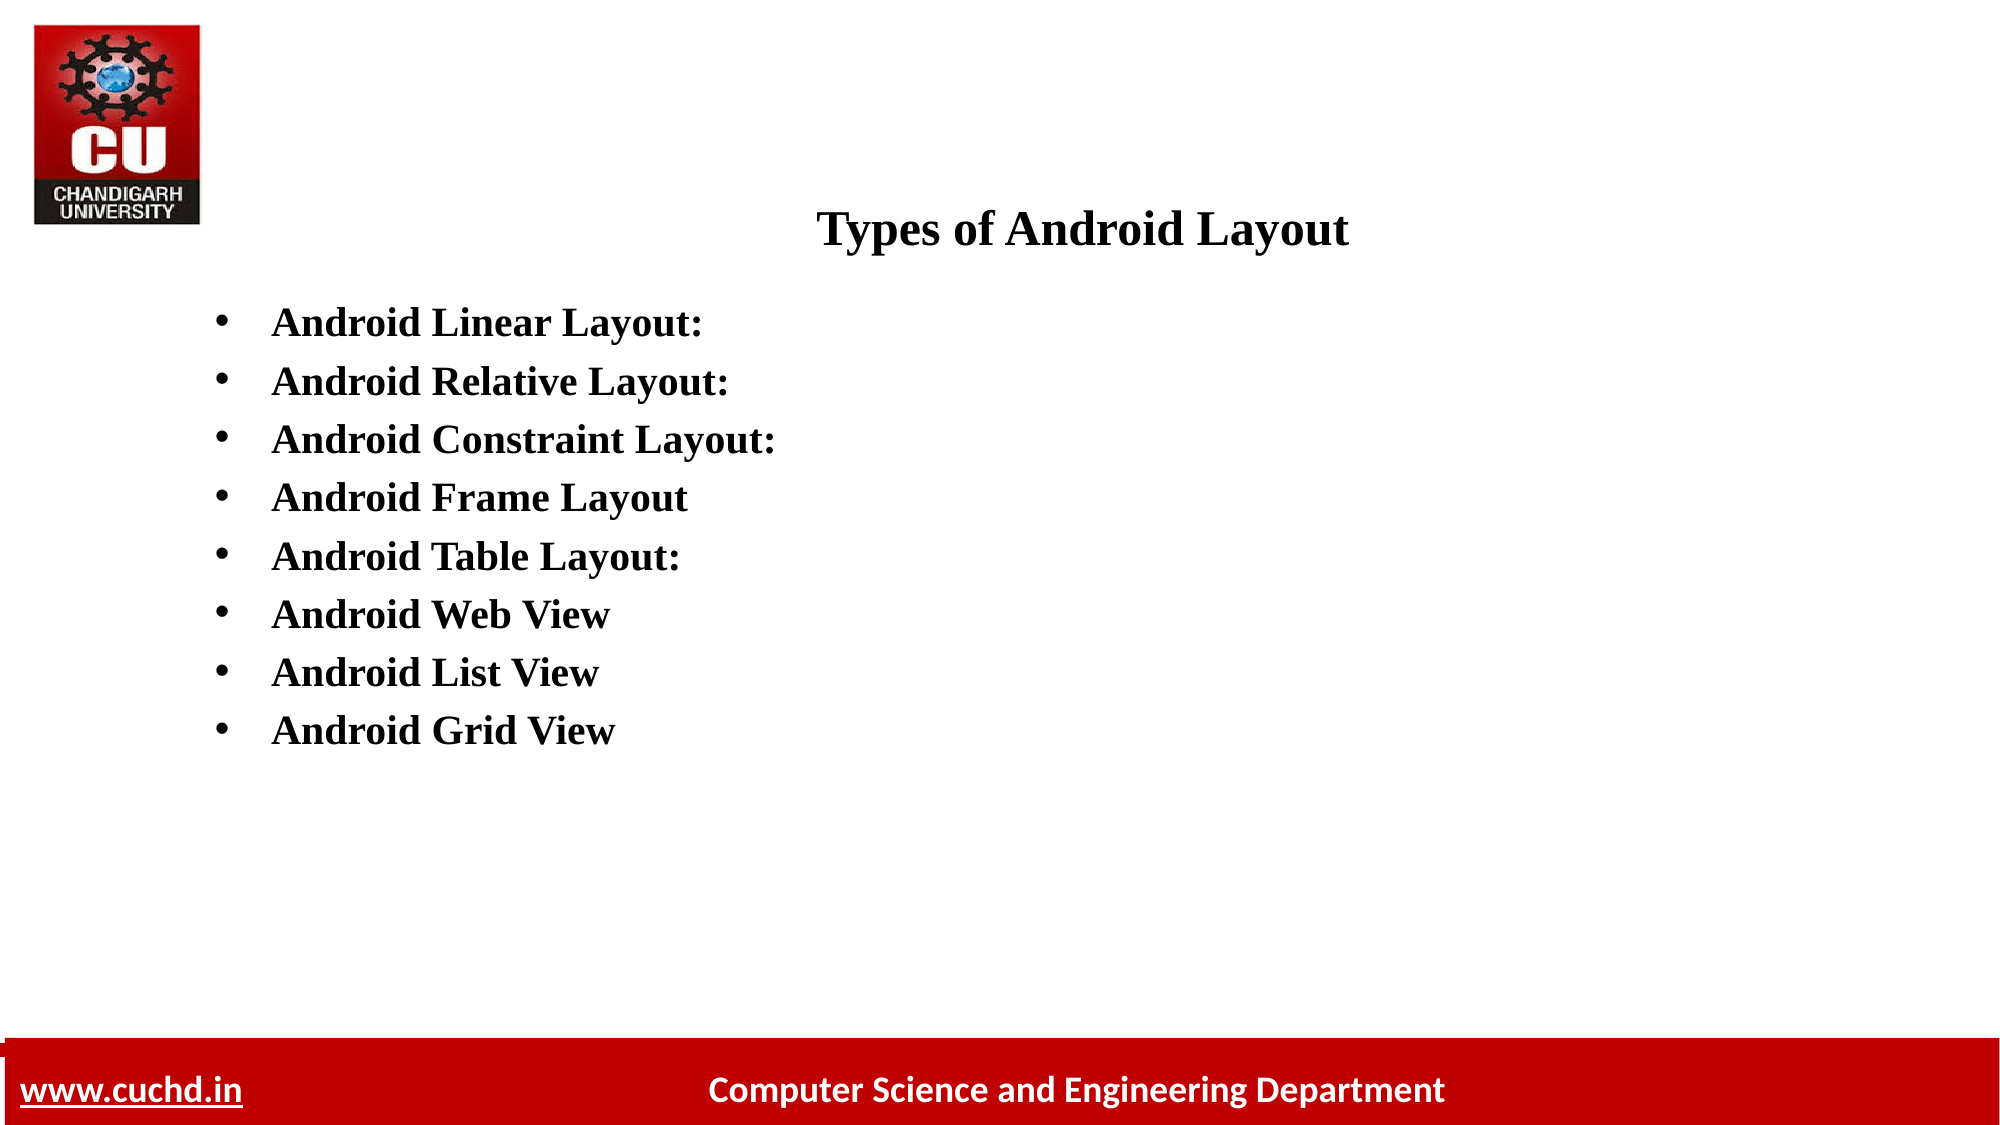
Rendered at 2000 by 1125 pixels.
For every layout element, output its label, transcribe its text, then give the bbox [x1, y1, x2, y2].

list Android Linear Layout: Android Relative Layout: Android Constraint Layout: Android Frame Layout Android Table Layout: Android Web View Android List View Android Grid View [199, 287, 1950, 1025]
title Types of Android Layout [216, 174, 1950, 275]
picture [33, 24, 202, 225]
